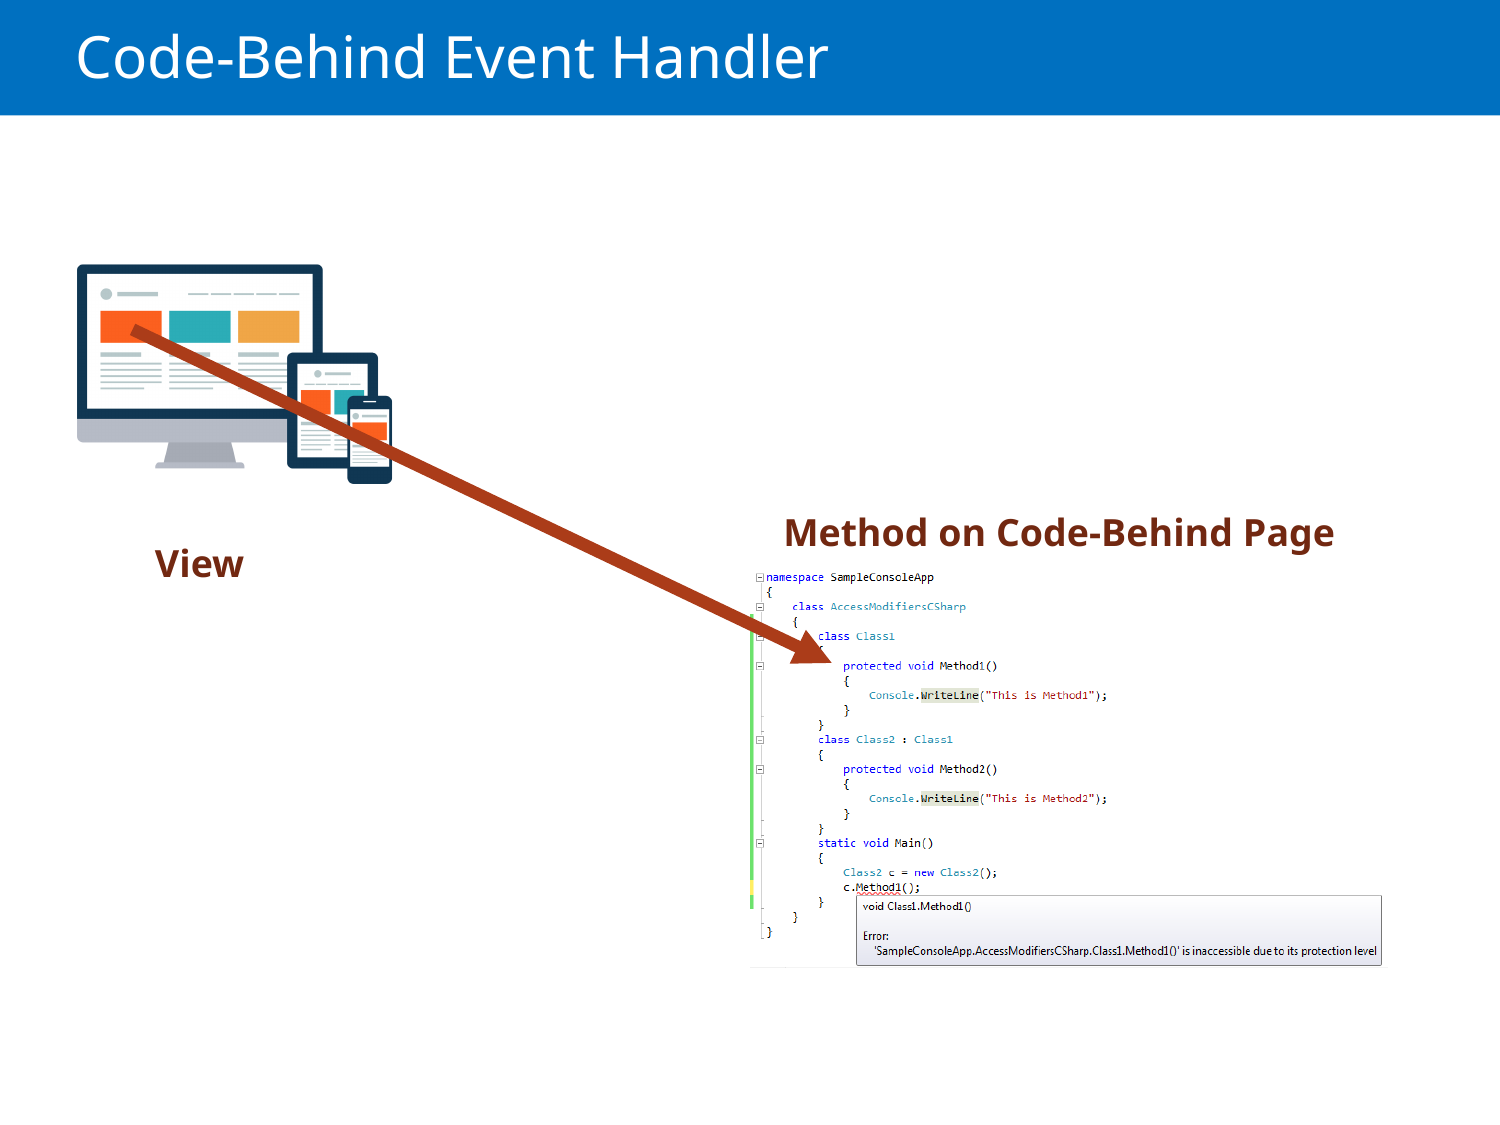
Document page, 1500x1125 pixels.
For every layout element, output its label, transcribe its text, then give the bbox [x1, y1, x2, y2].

title Code-Behind Event Handler [75, 0, 1351, 122]
picture [749, 562, 1389, 979]
text_box Method on Code-Behind Page [836, 501, 1351, 560]
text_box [132, 329, 832, 664]
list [75, 251, 394, 496]
